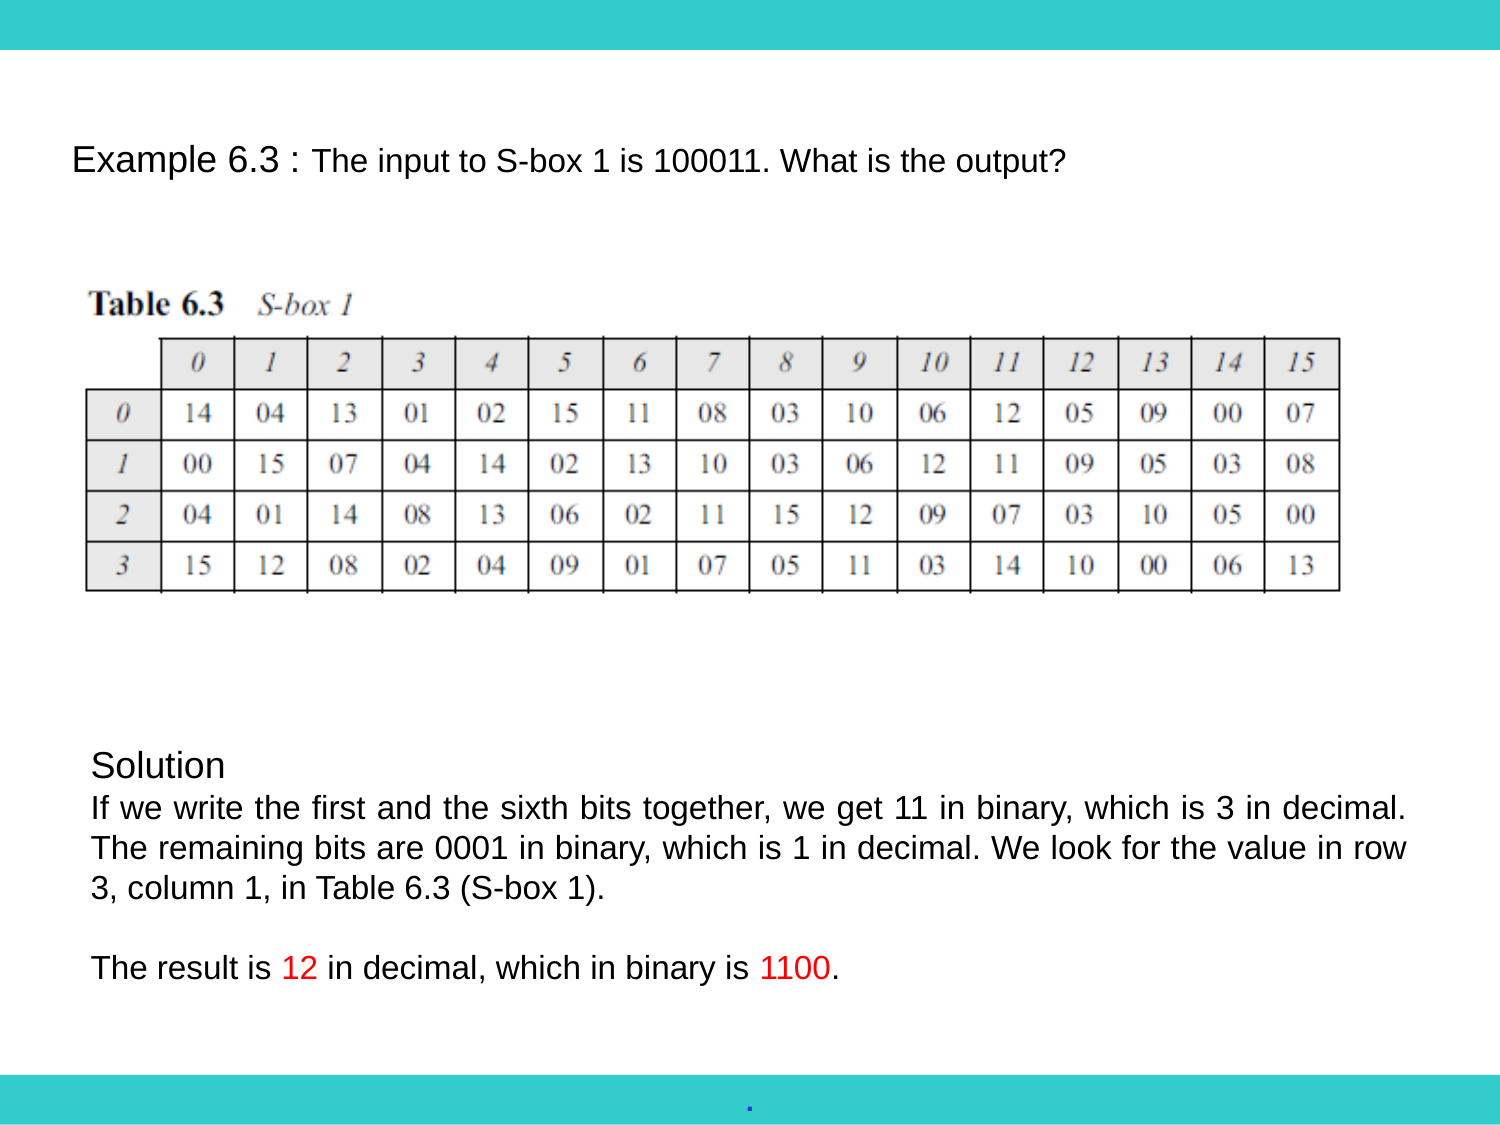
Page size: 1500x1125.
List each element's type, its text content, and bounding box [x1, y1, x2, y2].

text_box Example 6.3 : The input to S-box 1 is 100011. What is the output? [56, 127, 1437, 228]
text_box [0, 0, 1500, 50]
picture [69, 278, 1353, 607]
text_box Solution If we write the first and the sixth bits together, we get 11 in binary, which is 3 in decimal. The remaining bits are 0001 in binary, which is 1 in decimal. We look for the value in row 3, column 1, in Table 6.3 (S-box 1). The result is 12 in decimal, which in binary is 1100. [75, 733, 1424, 994]
text_box . [0, 1074, 1500, 1125]
